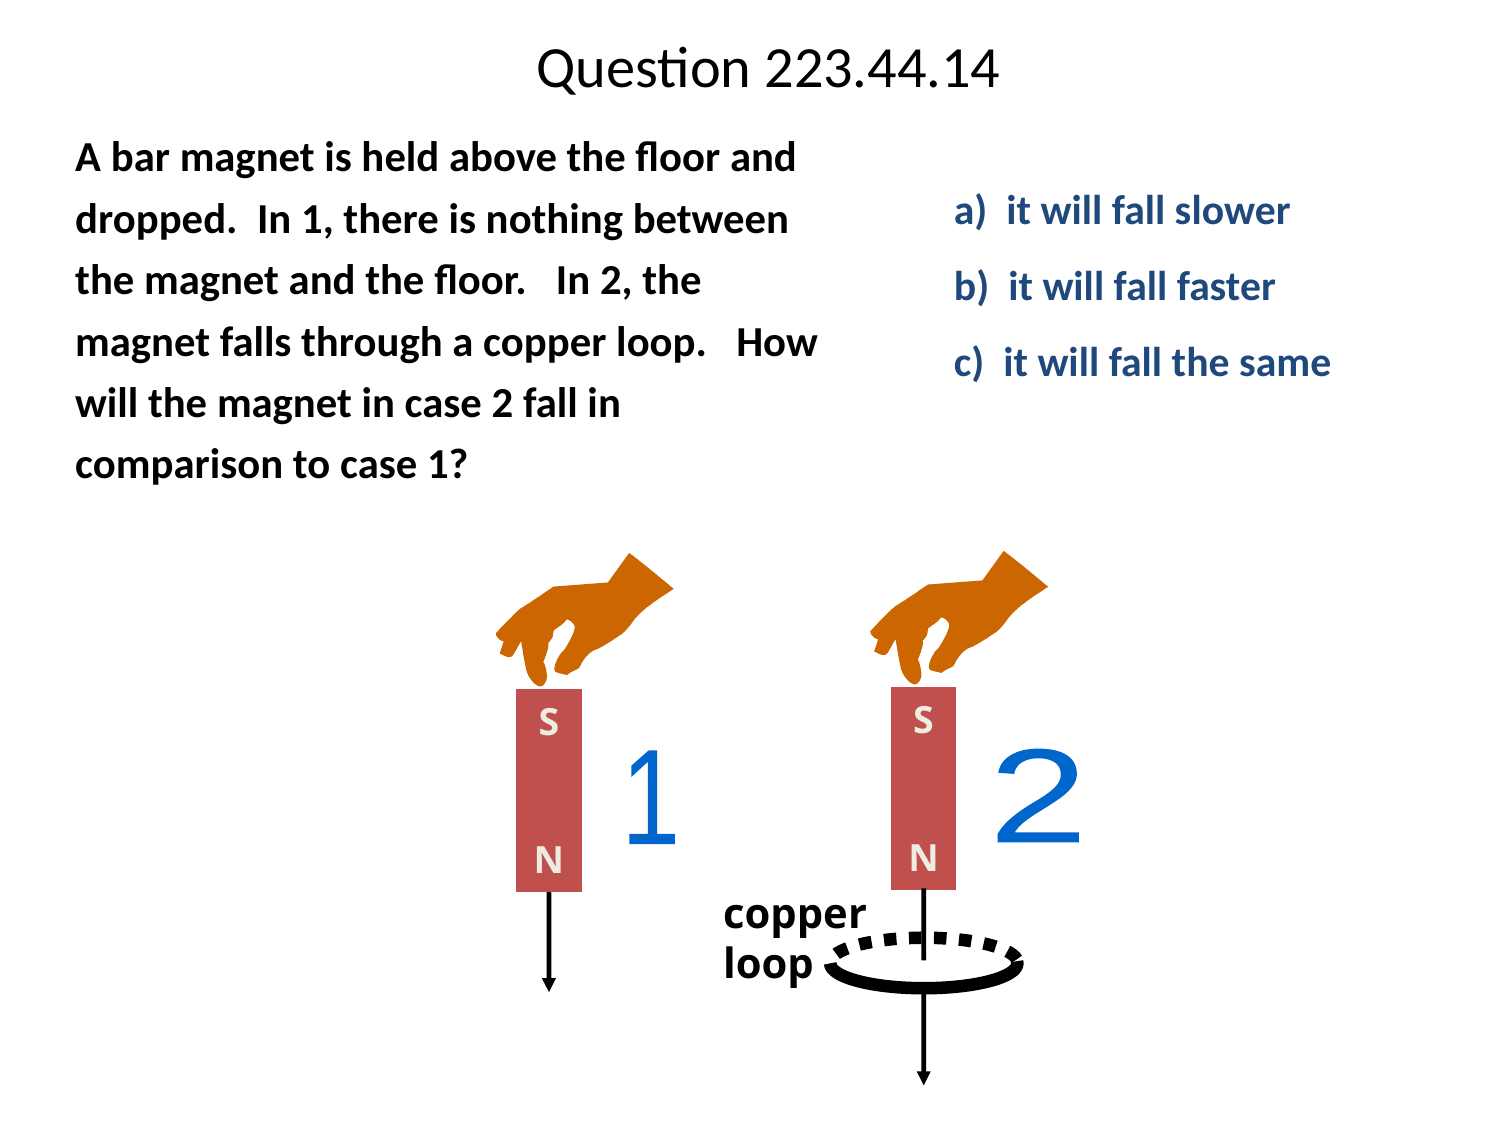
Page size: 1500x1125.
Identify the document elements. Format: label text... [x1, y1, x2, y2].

list A bar magnet is held above the floor and dropped. In 1, there is nothing between the magnet and the floor. In 2, the magnet falls through a copper loop. How will the magnet in case 2 fall in comparison to case 1? [0, 111, 835, 505]
title Question 223.44.14 [108, 0, 1429, 138]
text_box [495, 550, 1080, 1086]
text_box a) it will fall slower b) it will fall faster c) it will fall the same [938, 170, 1500, 393]
